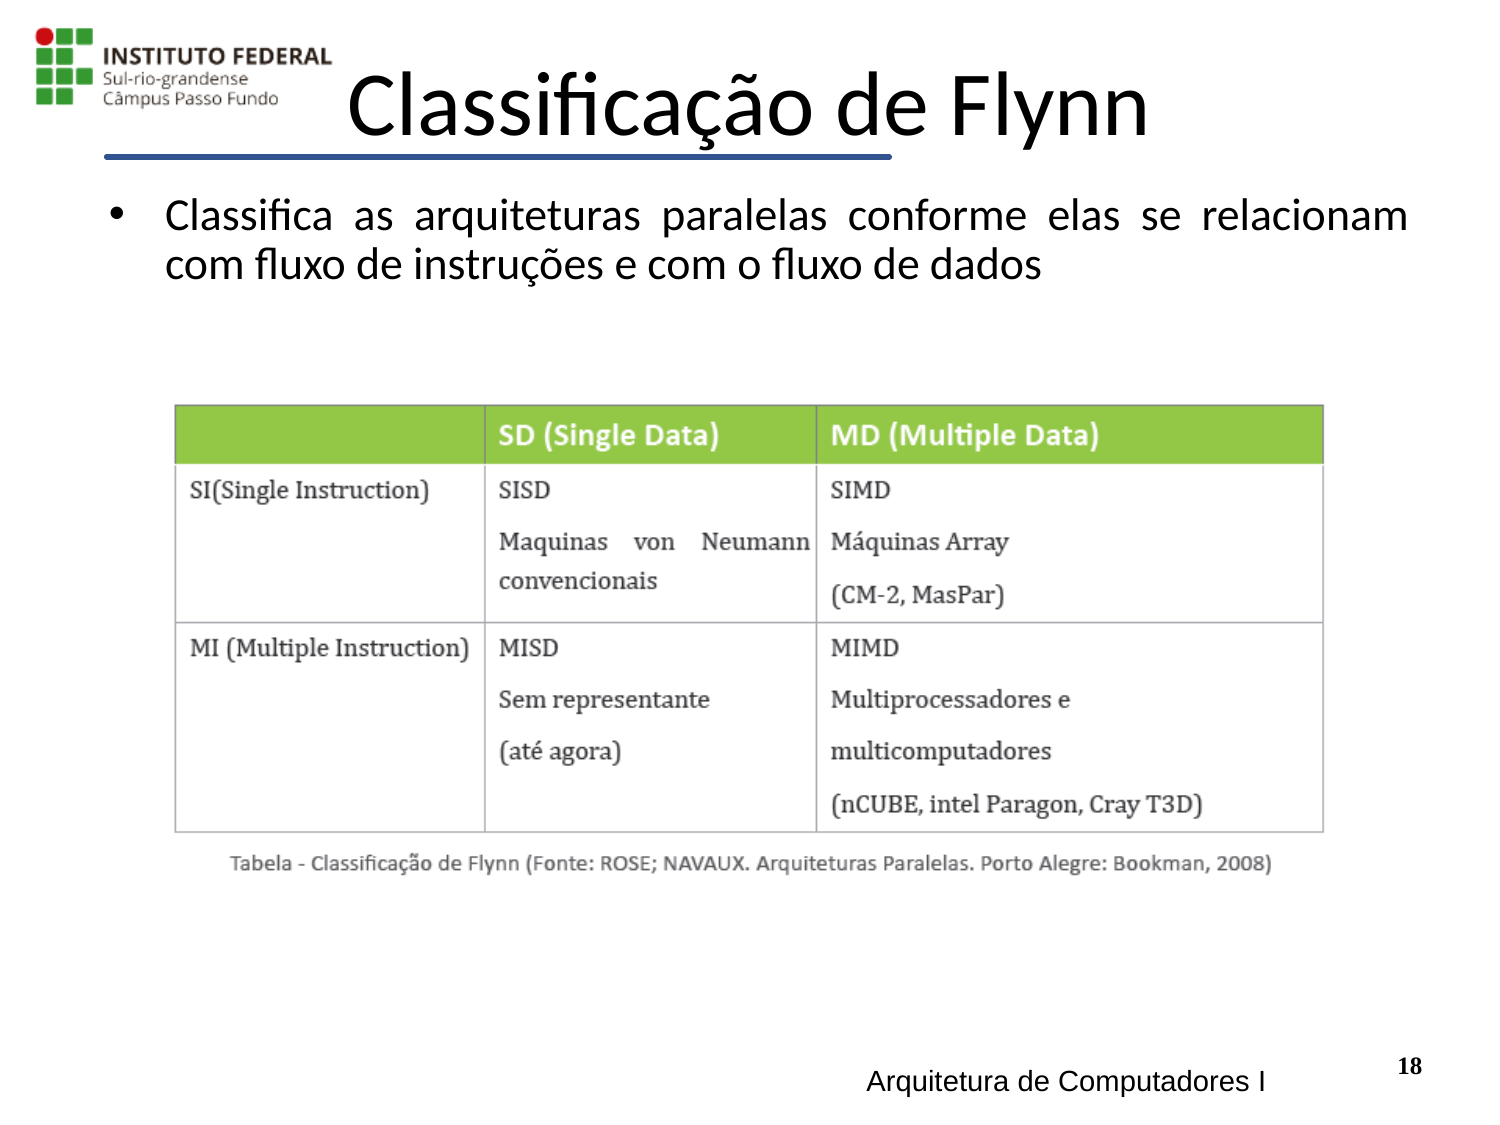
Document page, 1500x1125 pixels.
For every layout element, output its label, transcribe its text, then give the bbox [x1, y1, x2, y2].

text_box 18 [1049, 1012, 1438, 1088]
title Classificação de Flynn [75, 11, 1425, 200]
picture [167, 396, 1333, 881]
picture [21, 20, 340, 124]
list Classifica as arquiteturas paralelas conforme elas se relacionam com fluxo de instruções e com o fluxo de dados [75, 200, 1425, 926]
text_box Arquitetura de Computadores I [733, 1054, 1400, 1125]
